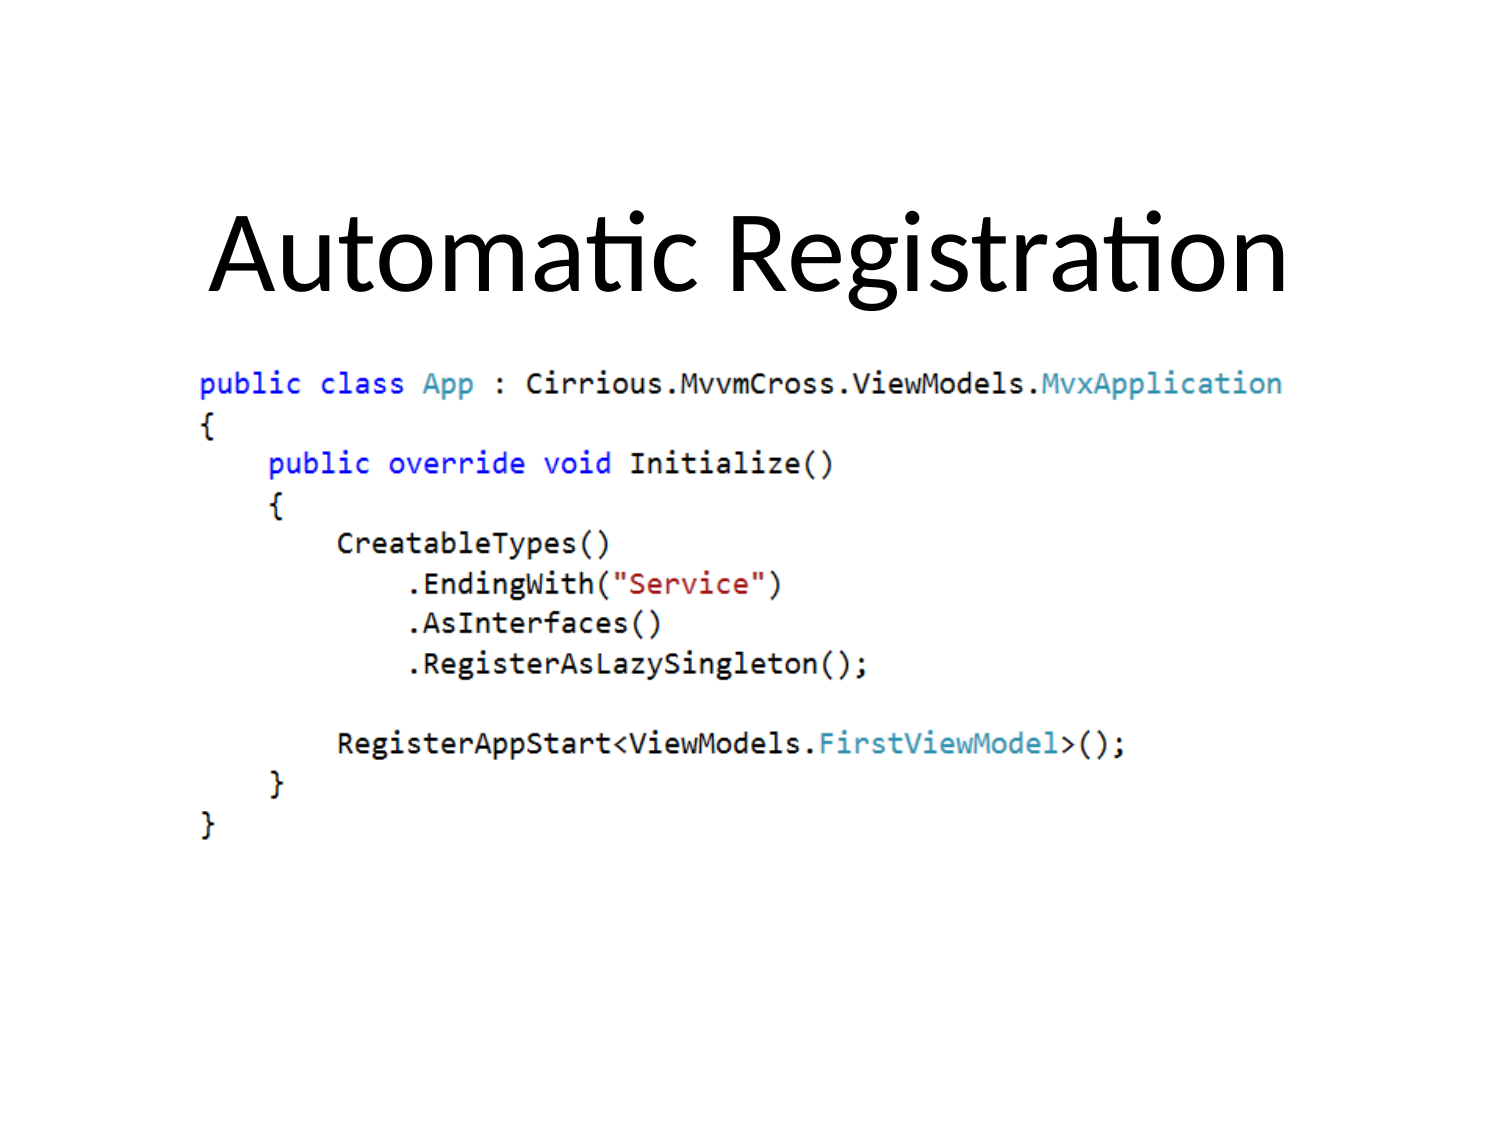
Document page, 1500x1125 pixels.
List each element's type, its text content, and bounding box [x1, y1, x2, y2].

picture [193, 361, 1307, 847]
title Automatic Registration [74, 173, 1426, 316]
